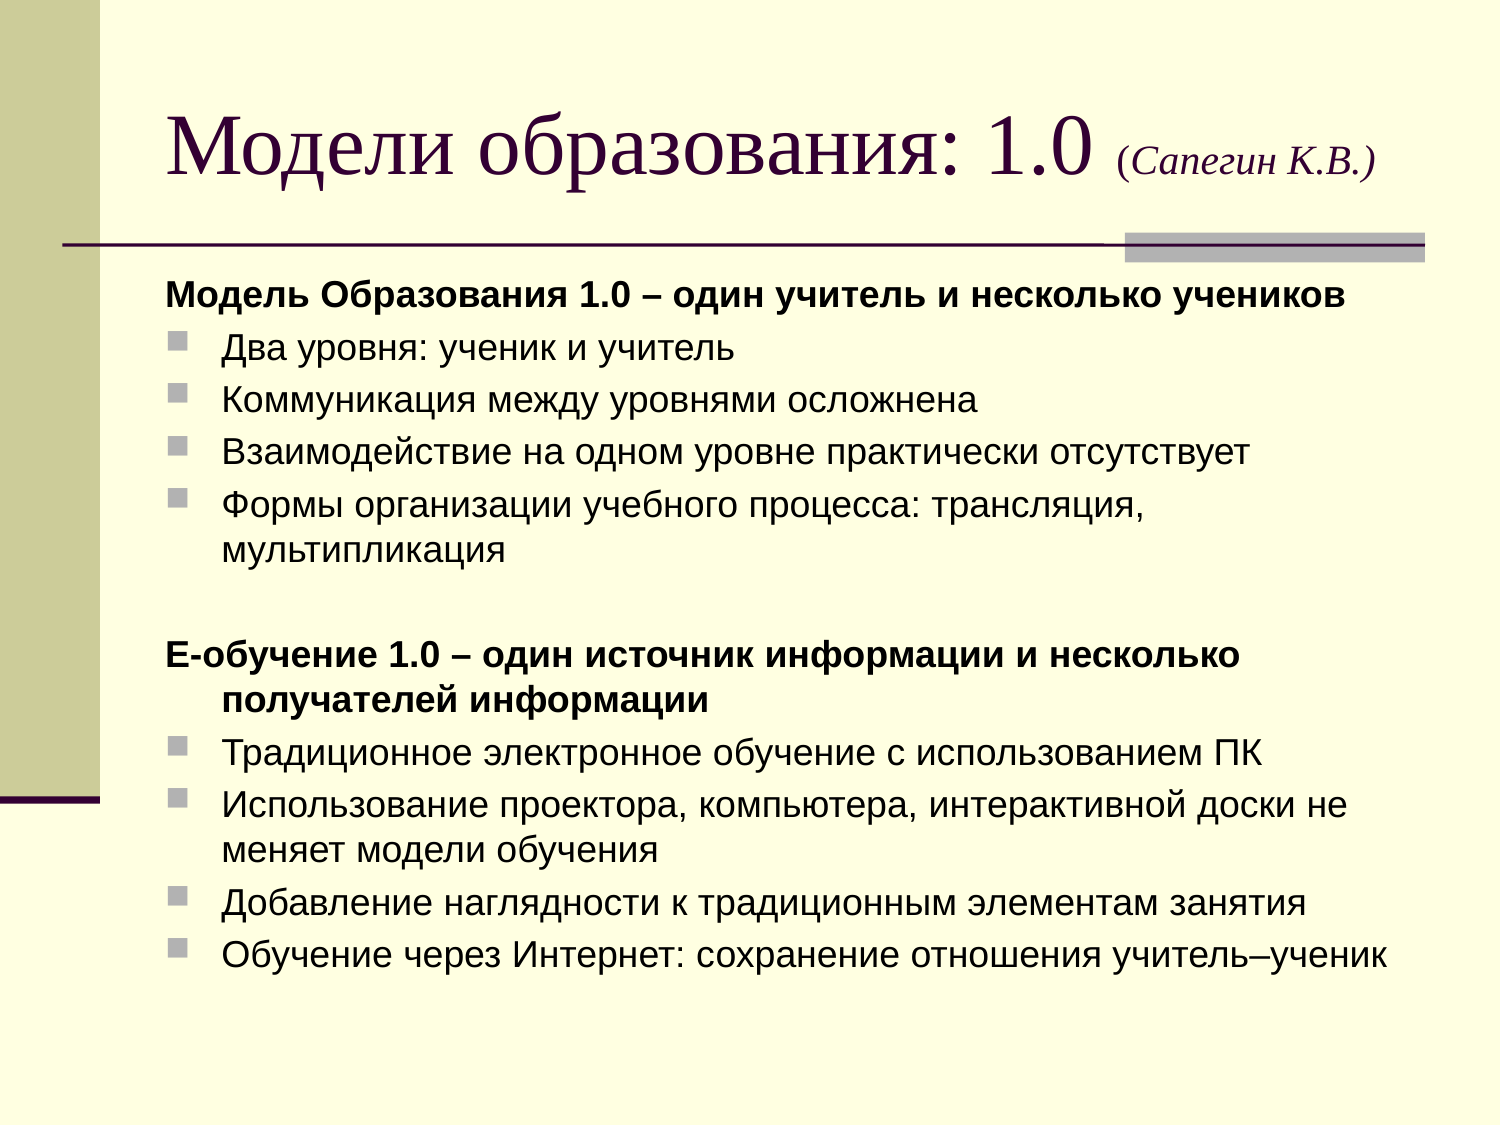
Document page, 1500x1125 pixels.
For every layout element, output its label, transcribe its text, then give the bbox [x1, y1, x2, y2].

title Модели образования: 1.0 (Сапегин К.В.) [149, 45, 1426, 234]
list Модель Образования 1.0 – один учитель и несколько учеников Два уровня: ученик и учитель Коммуникация между уровнями осложнена Взаимодействие на одном уровне практически отсутствует Формы организации учебного процесса: трансляция, мультипликация E-обучение 1.0 – один источник информации и несколько получателей информации Традиционное электронное обучение с использованием ПК Использование проектора, компьютера, интерактивной доски не меняет модели обучения Добавление наглядности к традиционным элементам занятия Обучение через Интернет: сохранение отношения учитель–ученик [149, 262, 1426, 1006]
